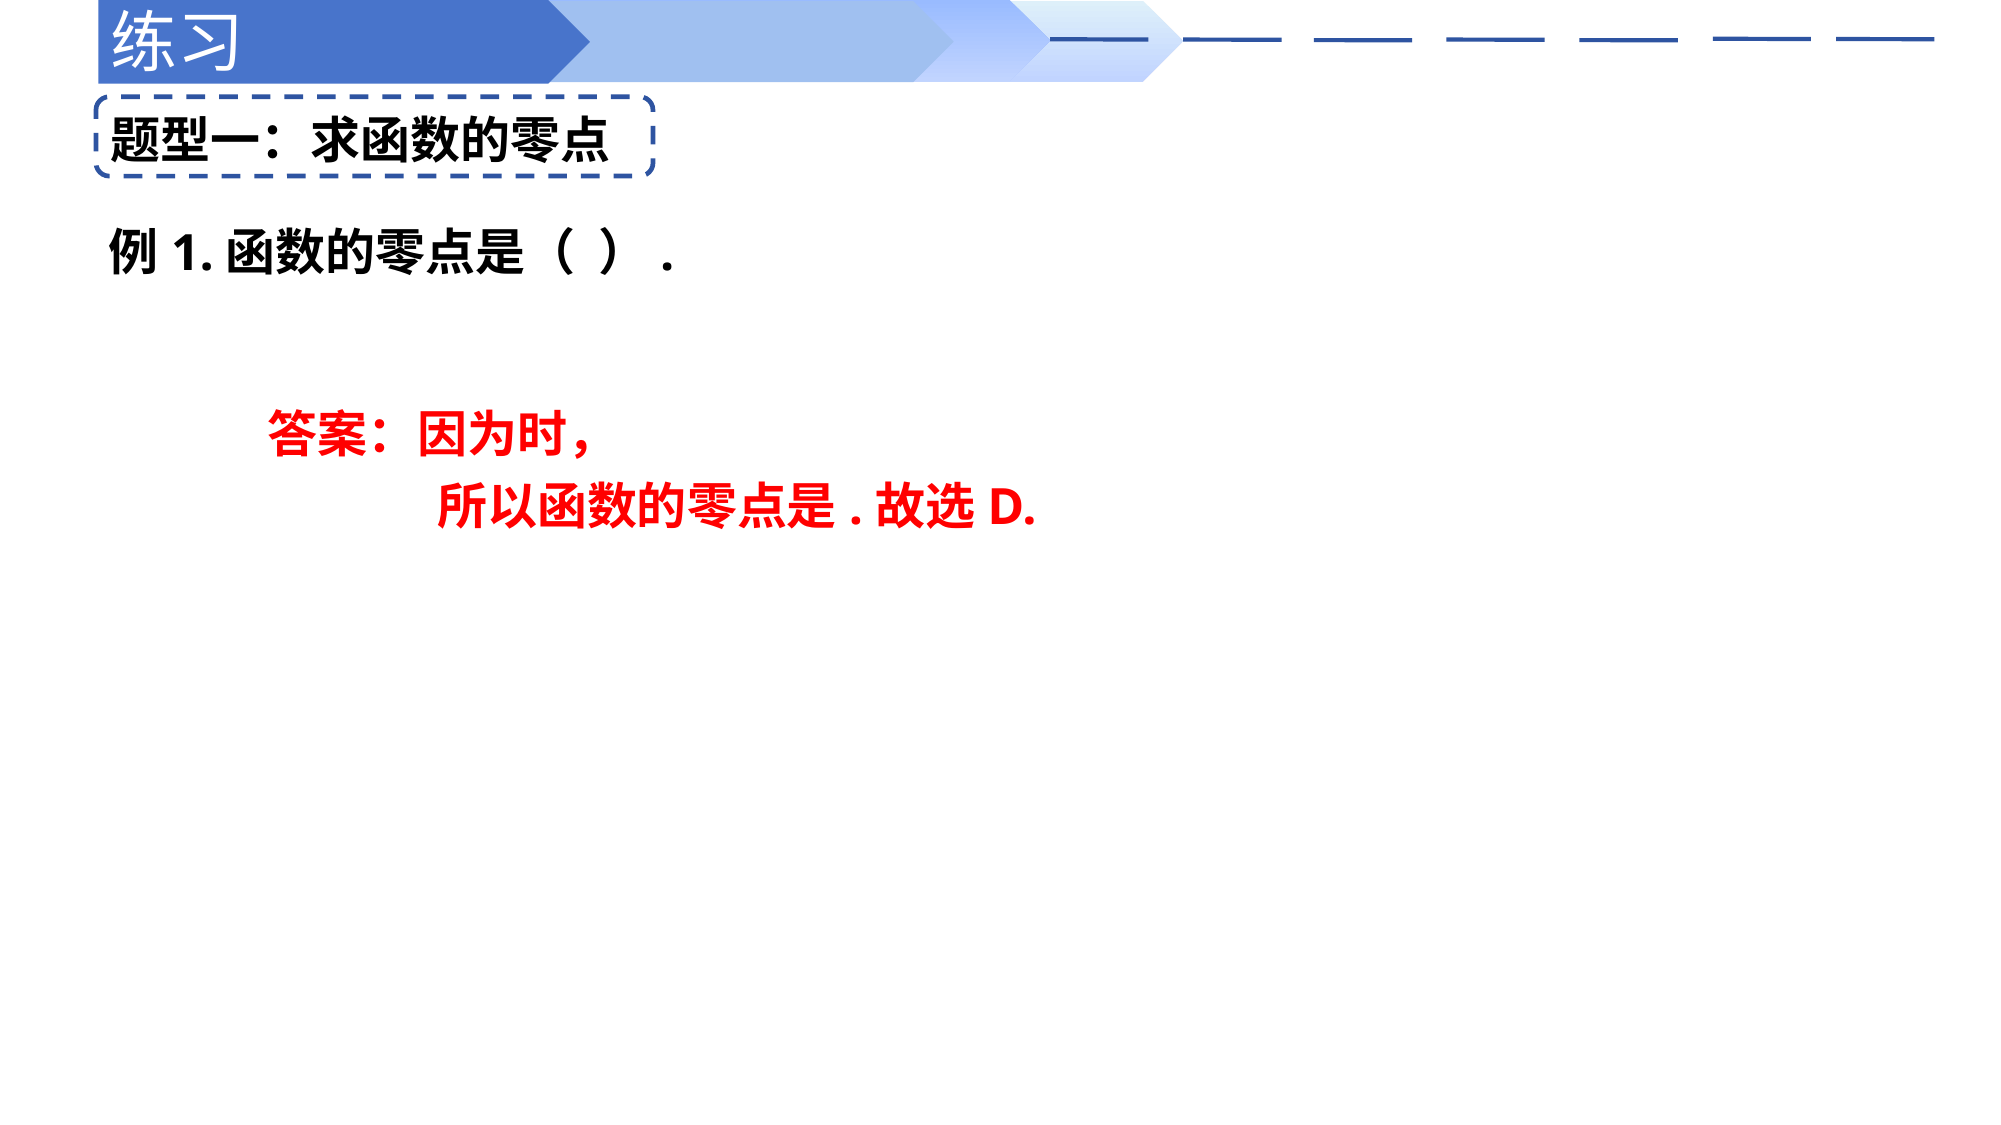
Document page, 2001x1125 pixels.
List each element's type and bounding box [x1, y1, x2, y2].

text_box [94, 95, 655, 178]
text_box [95, 0, 1935, 89]
text_box [95, 169, 104, 176]
